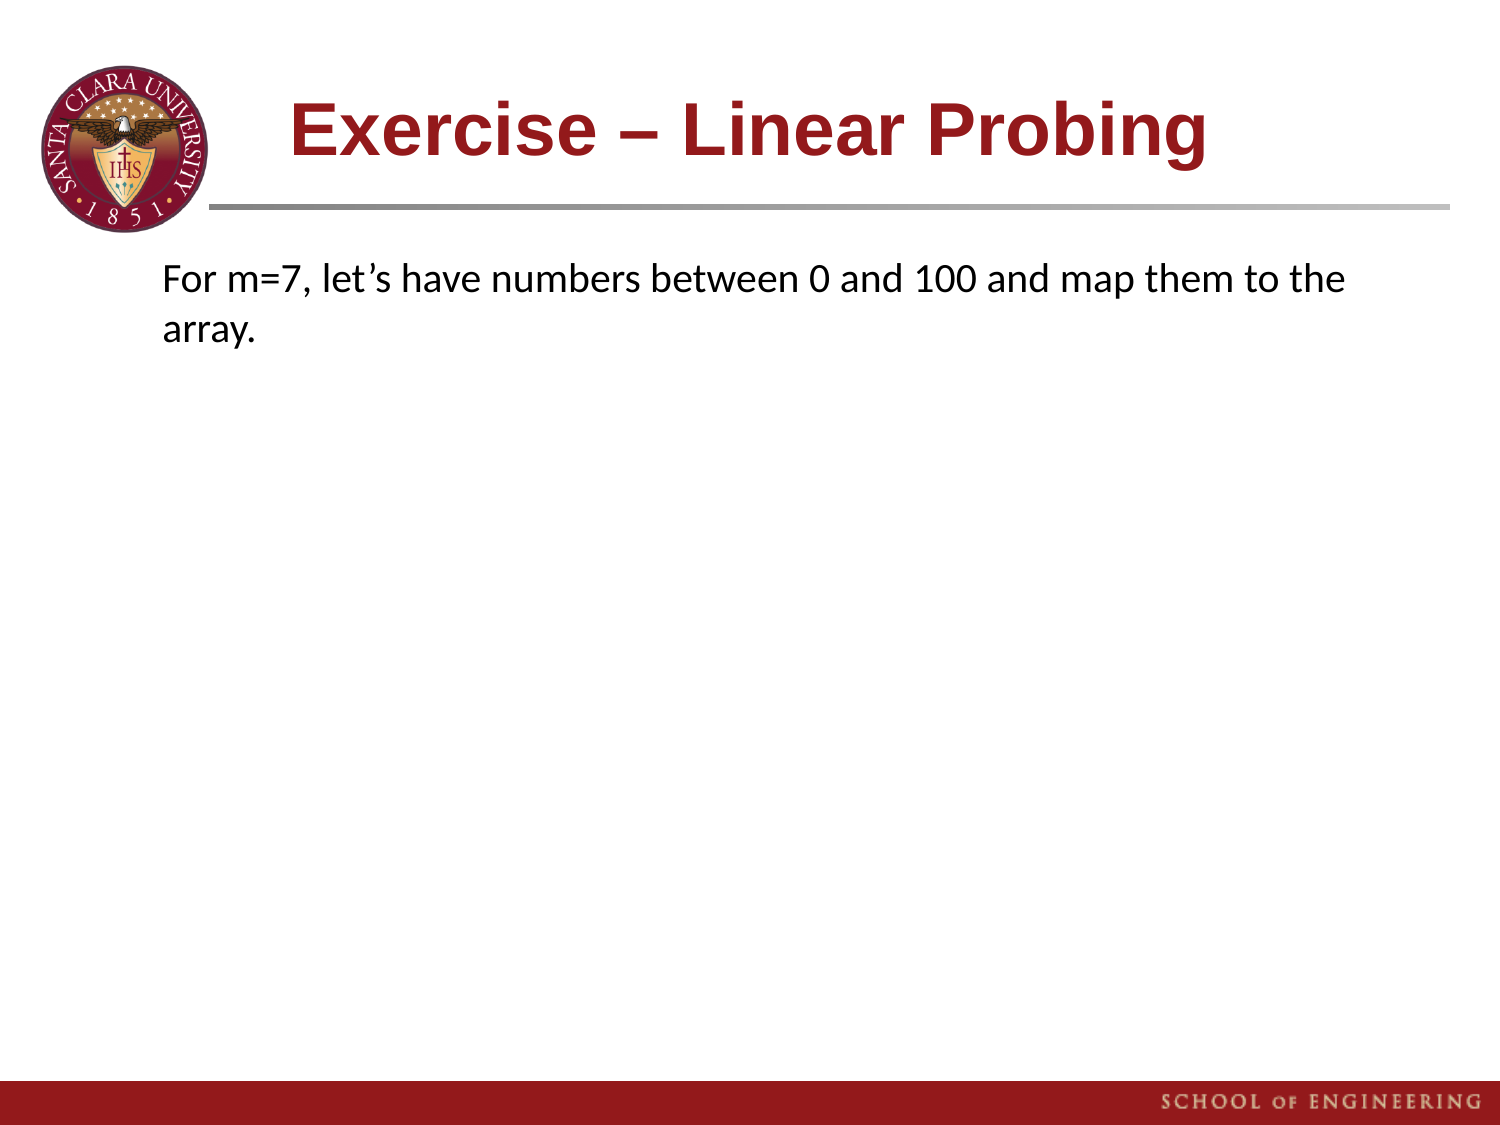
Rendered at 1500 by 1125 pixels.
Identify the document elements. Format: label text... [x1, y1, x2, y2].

picture [37, 63, 209, 235]
title Exercise – Linear Probing [75, 45, 1425, 205]
picture [1149, 1091, 1489, 1115]
text_box For m=7, let’s have numbers between 0 and 100 and map them to the array. [147, 243, 1424, 409]
